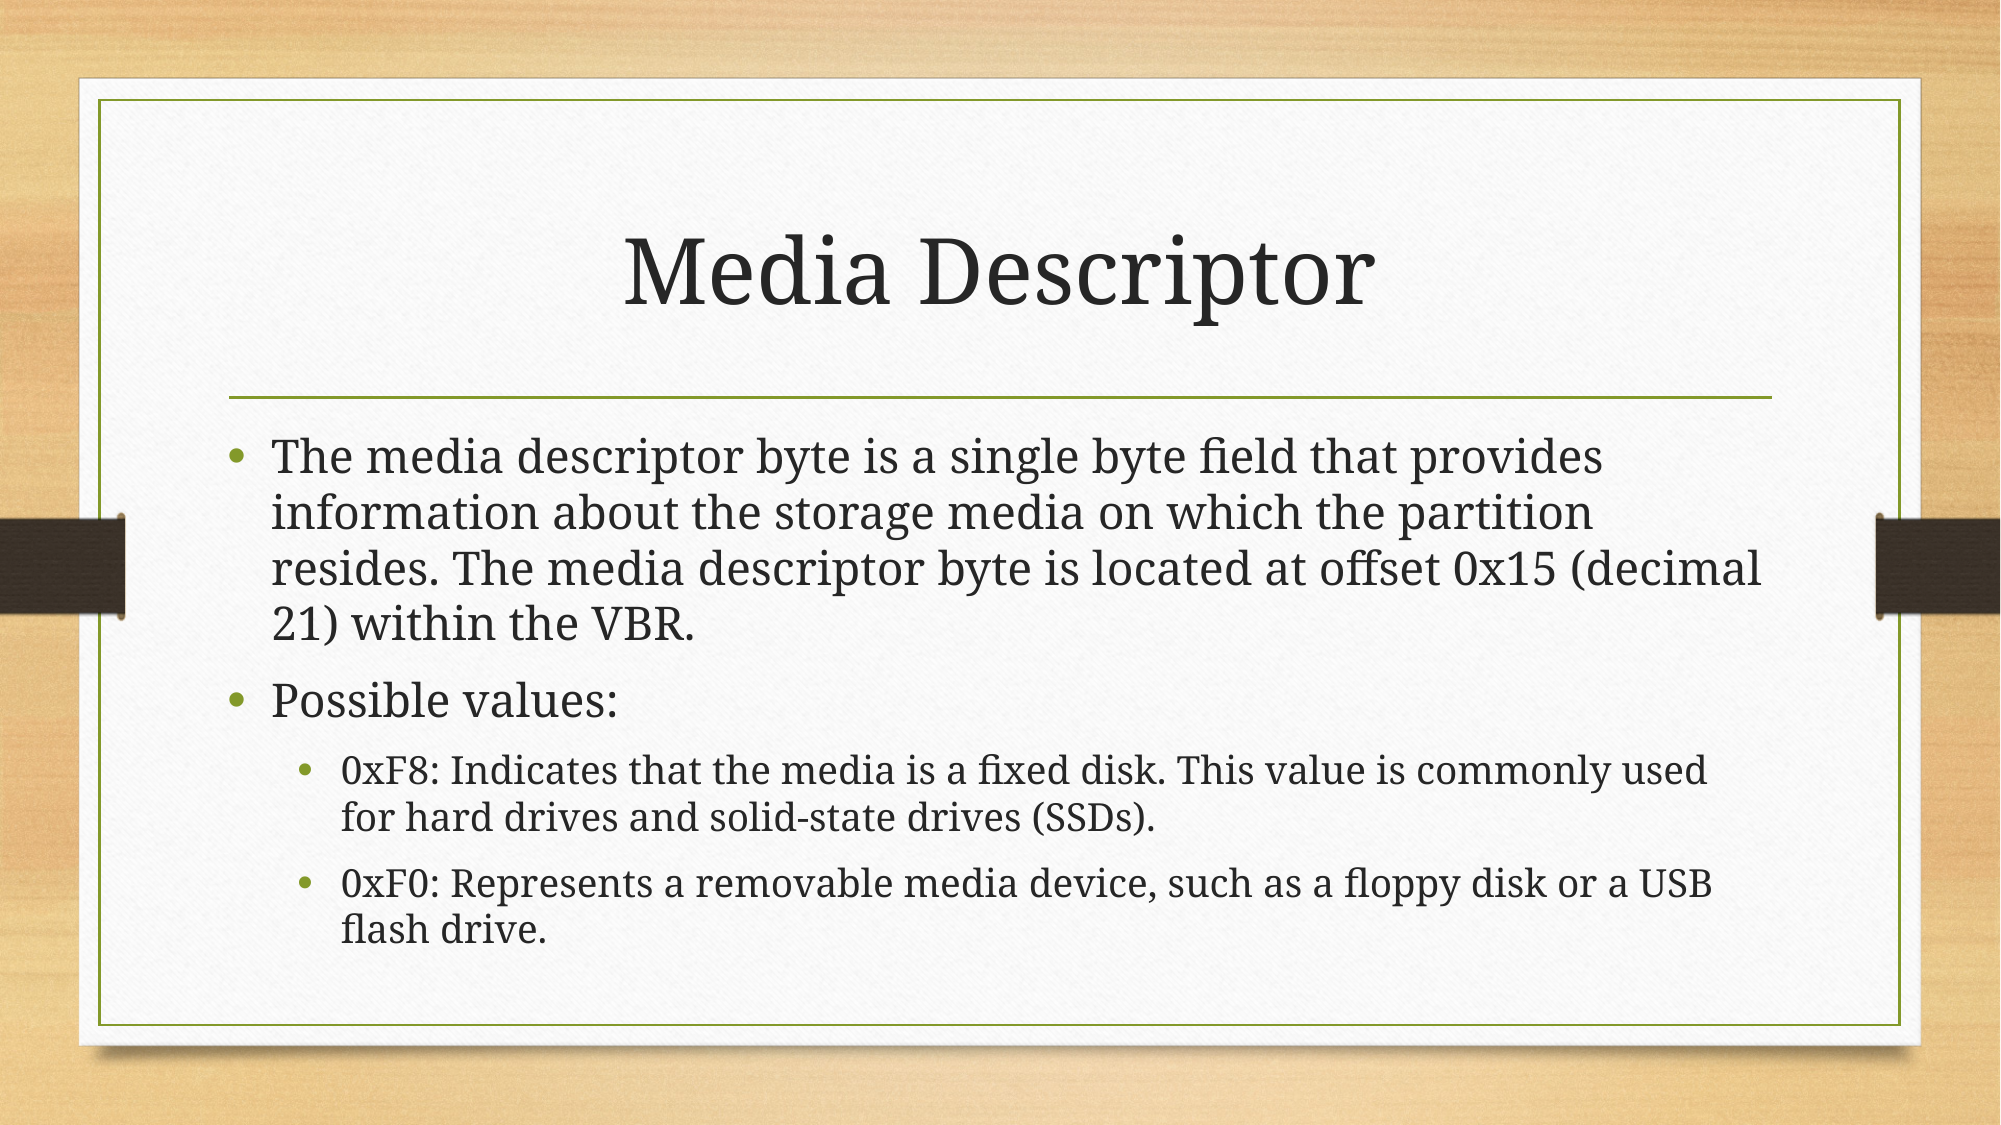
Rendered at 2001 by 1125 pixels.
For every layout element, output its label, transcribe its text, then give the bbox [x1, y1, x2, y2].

title Media Descriptor [212, 161, 1788, 375]
list The media descriptor byte is a single byte field that provides information about the storage media on which the partition resides. The media descriptor byte is located at offset 0x15 (decimal 21) within the VBR. Possible values: 0xF8: Indicates that the media is a fixed disk. This value is commonly used for hard drives and solid-state drives (SSDs). 0xF0: Represents a removable media device, such as a floppy disk or a USB flash drive. [212, 419, 1788, 964]
picture [0, 0, 2001, 1125]
